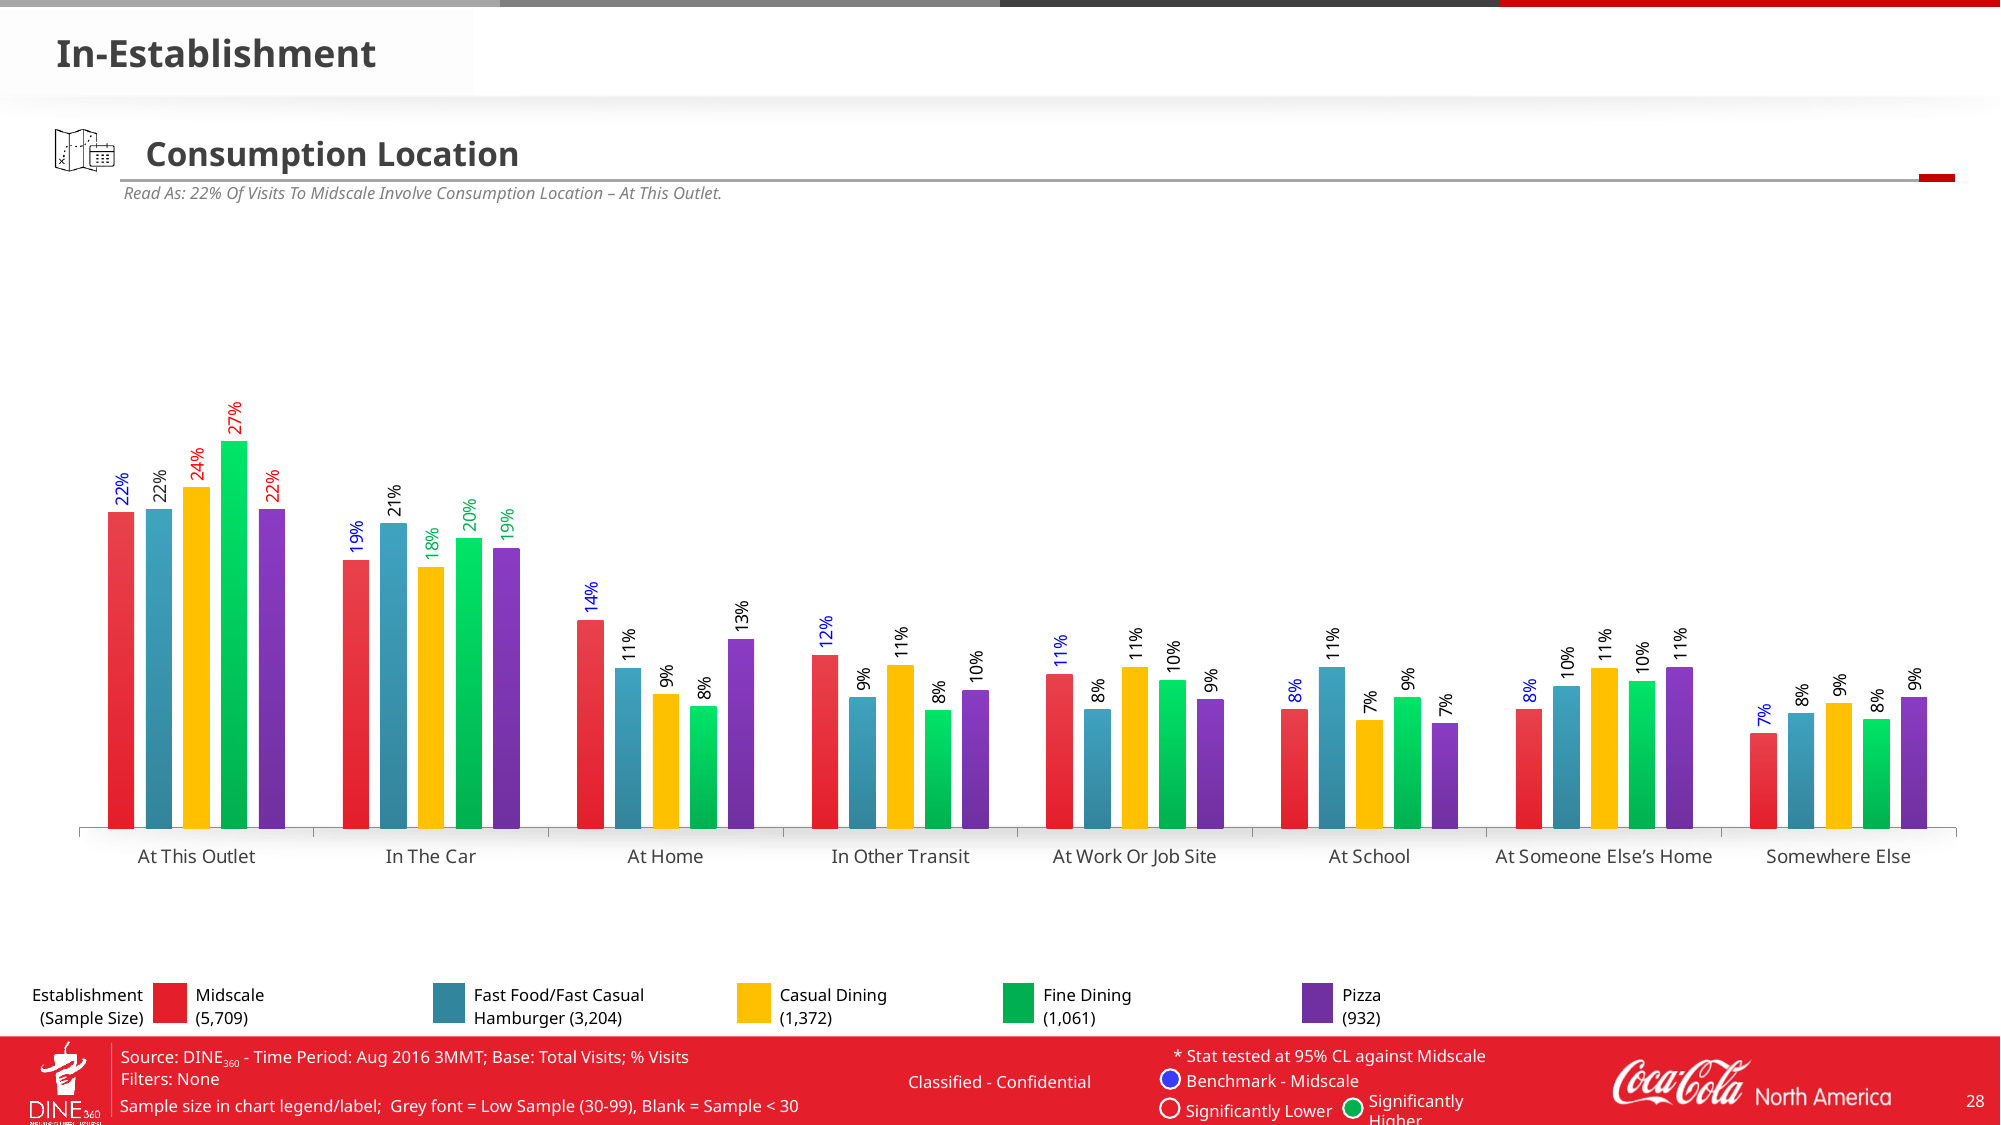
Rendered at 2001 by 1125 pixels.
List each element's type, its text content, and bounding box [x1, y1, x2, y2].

text_box [0, 8, 475, 95]
chart [38, 213, 1997, 911]
slide_number 28 [1937, 1081, 2000, 1113]
text_box In-Establishment [32, 22, 519, 83]
text_box Consumption Location [130, 134, 1460, 179]
text_box Read As: 22% Of Visits To Midscale Involve Consumption Location – At This Outlet. [108, 175, 960, 211]
picture [0, 95, 2000, 182]
picture [21, 1034, 105, 1125]
